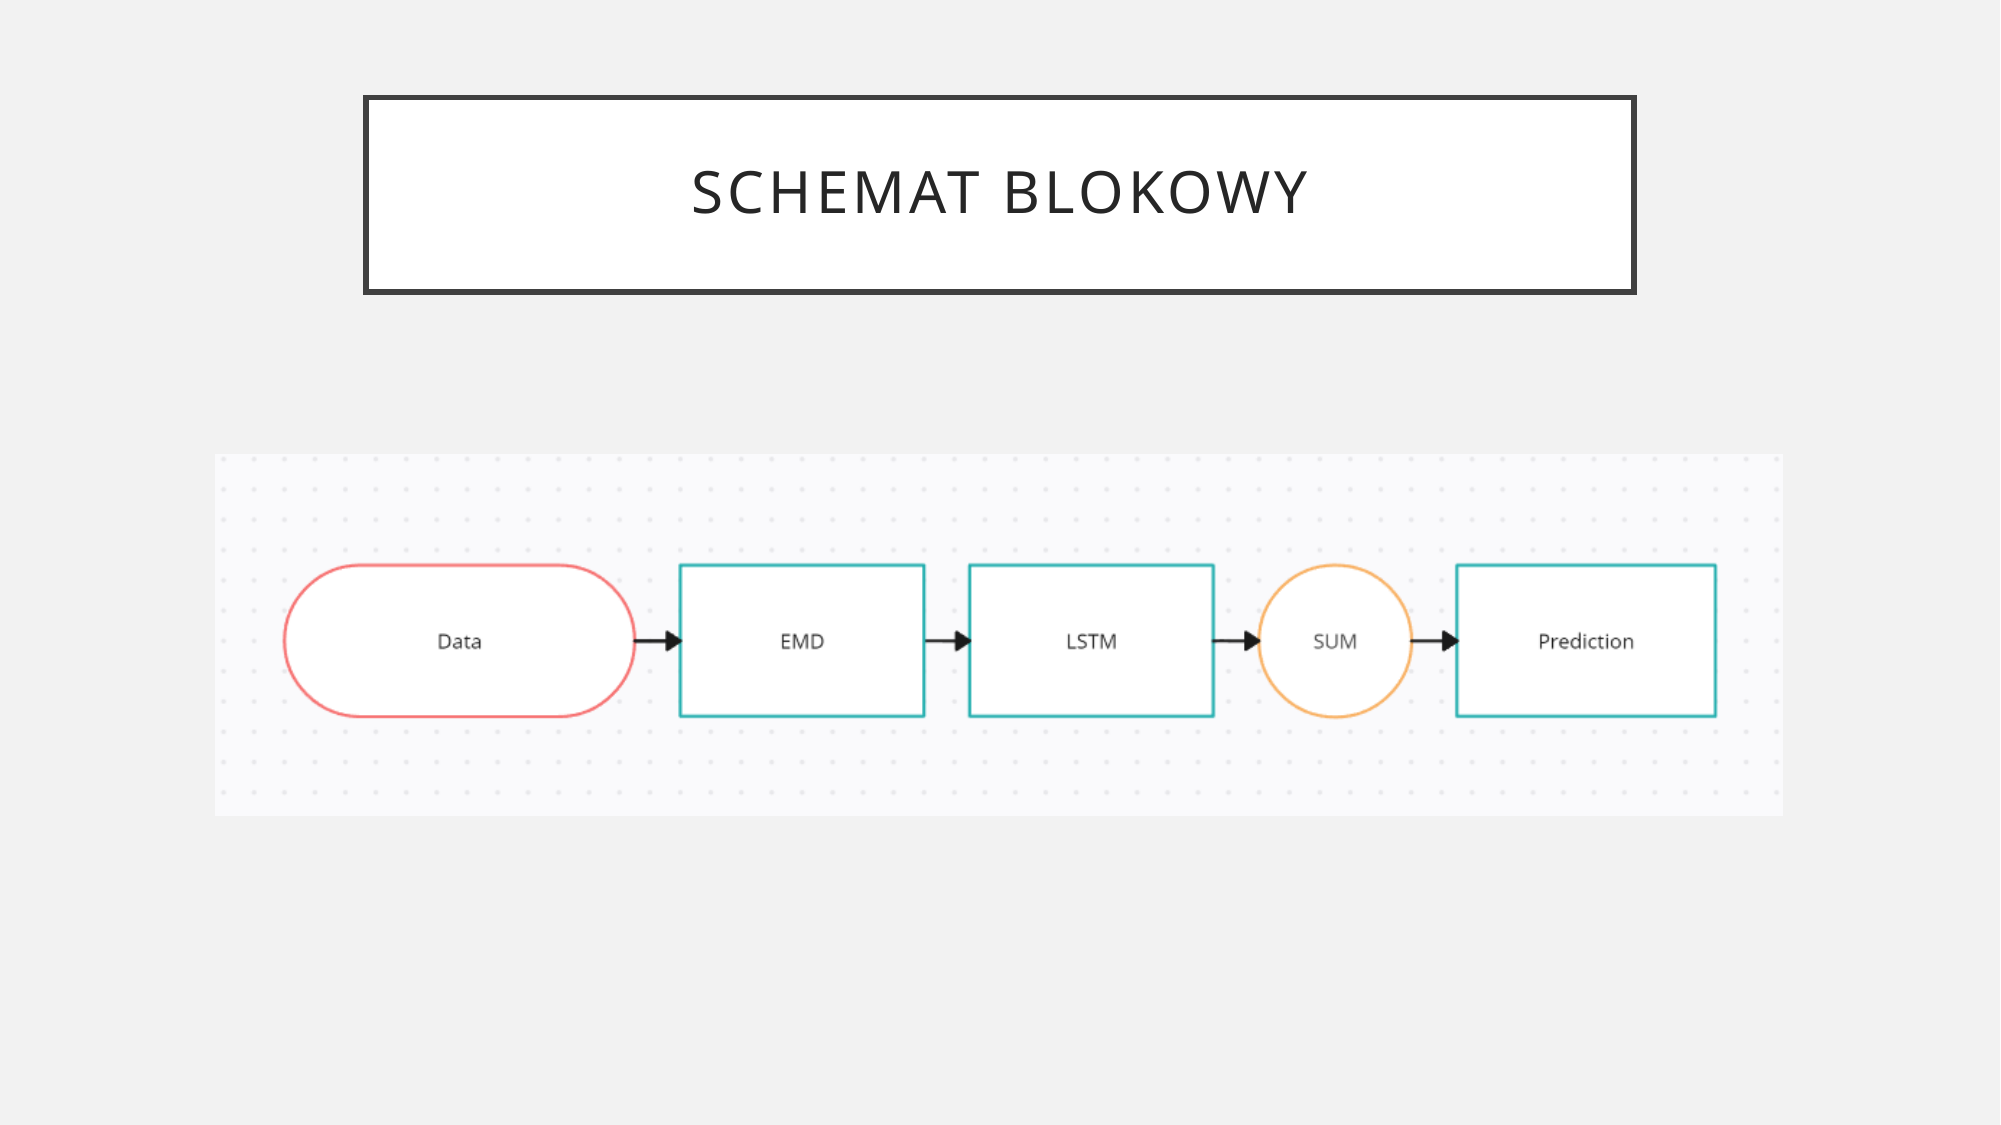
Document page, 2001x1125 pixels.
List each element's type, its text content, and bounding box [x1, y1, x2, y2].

picture [215, 454, 1783, 817]
title Schemat blokowy [363, 95, 1637, 295]
